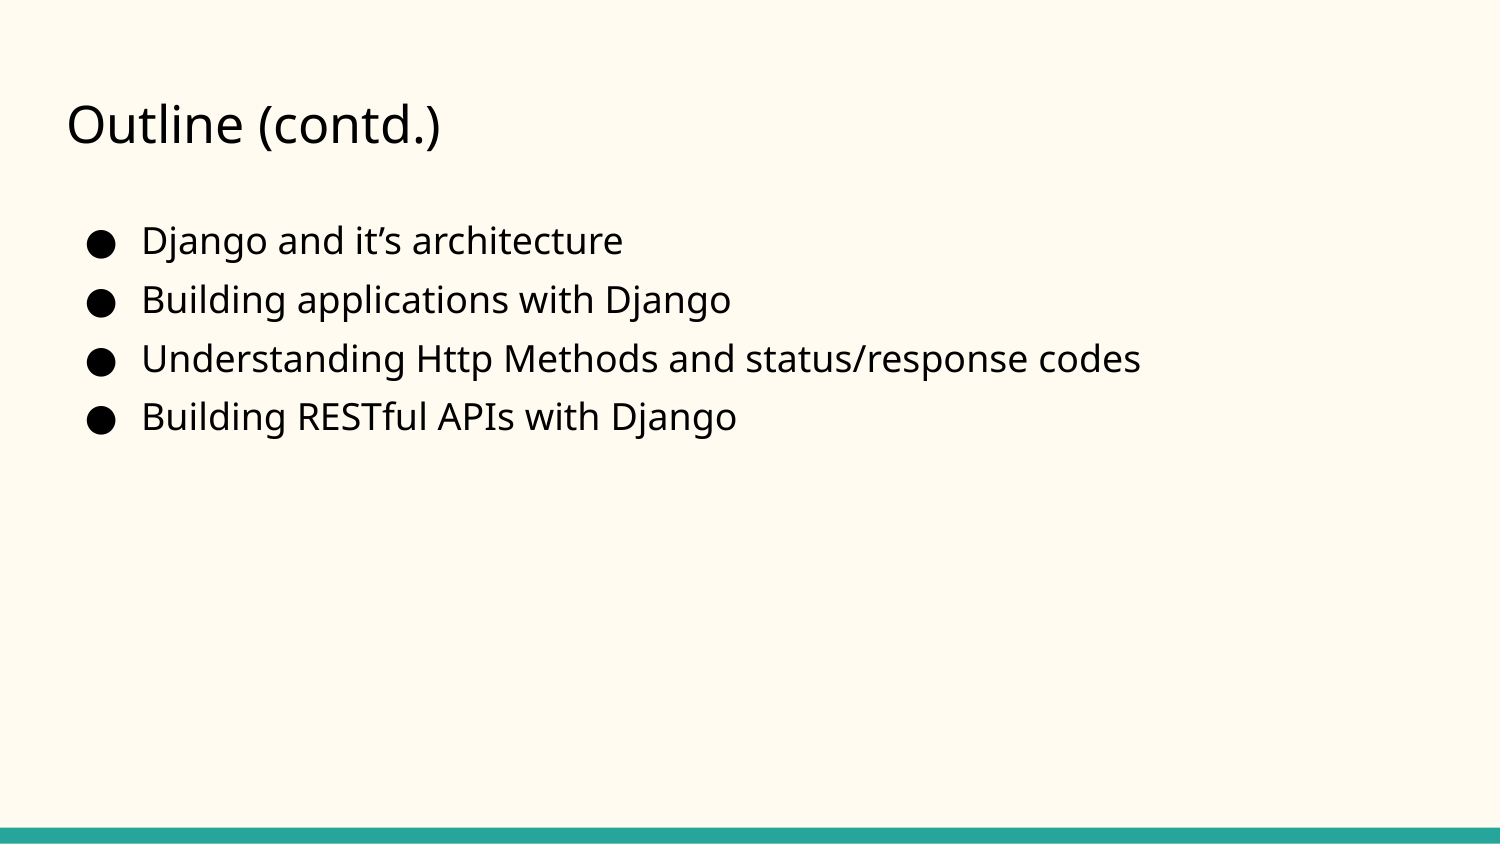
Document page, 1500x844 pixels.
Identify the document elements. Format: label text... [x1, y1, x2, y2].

title Outline (contd.) [51, 72, 1449, 174]
list Django and it’s architecture Building applications with Django Understanding Http Methods and status/response codes Building RESTful APIs with Django [51, 192, 1449, 750]
